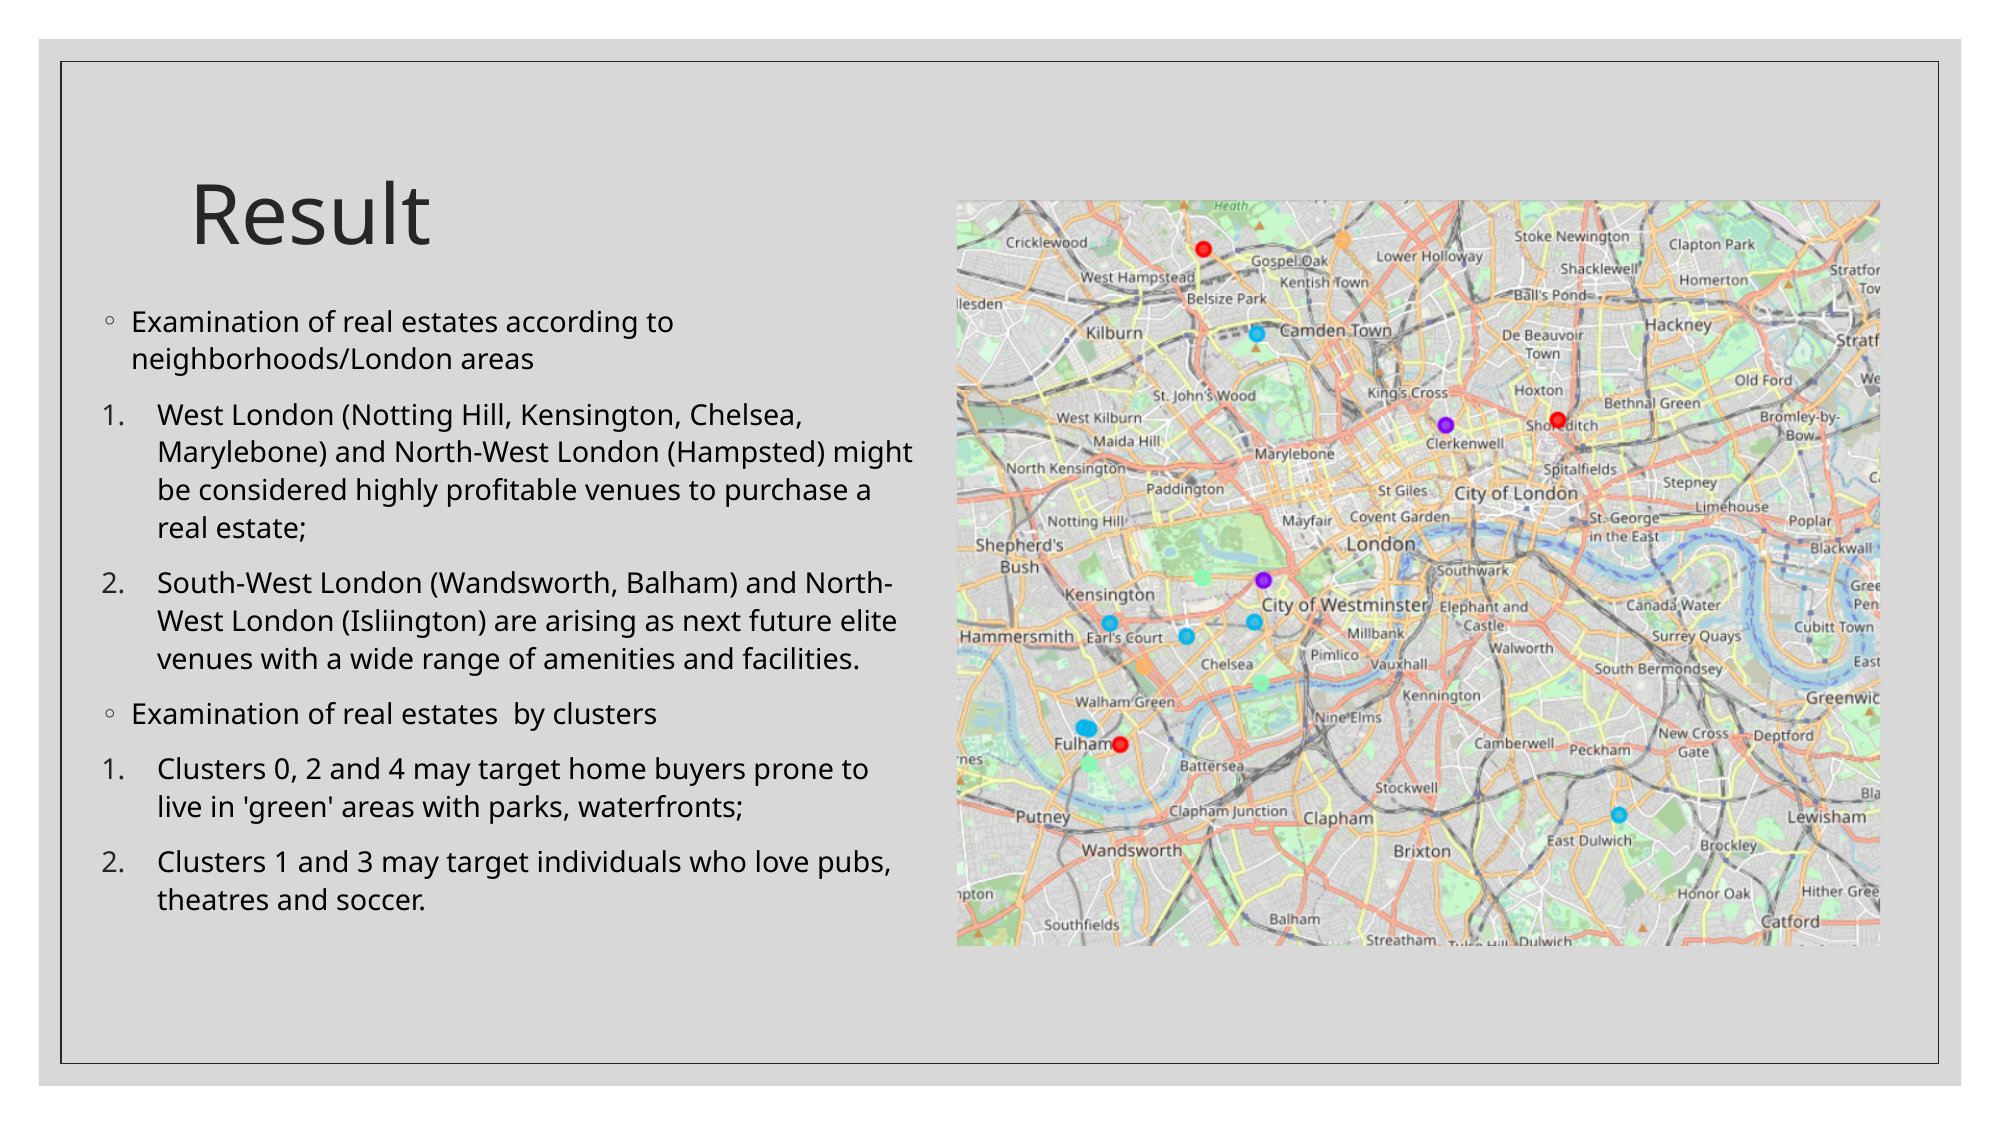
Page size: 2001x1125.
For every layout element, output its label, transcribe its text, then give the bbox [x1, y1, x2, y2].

title Result [174, 105, 1825, 331]
picture [956, 200, 1881, 946]
list Examination of real estates according to neighborhoods/London areas West London (Notting Hill, Kensington, Chelsea, Marylebone) and North-West London (Hampsted) might be considered highly profitable venues to purchase a real estate; South-West London (Wandsworth, Balham) and North-West London (Isliington) are arising as next future elite venues with a wide range of amenities and facilities. Examination of real estates by clusters Clusters 0, 2 and 4 may target home buyers prone to live in 'green' areas with parks, waterfronts; Clusters 1 and 3 may target individuals who love pubs, theatres and soccer. [86, 292, 932, 924]
